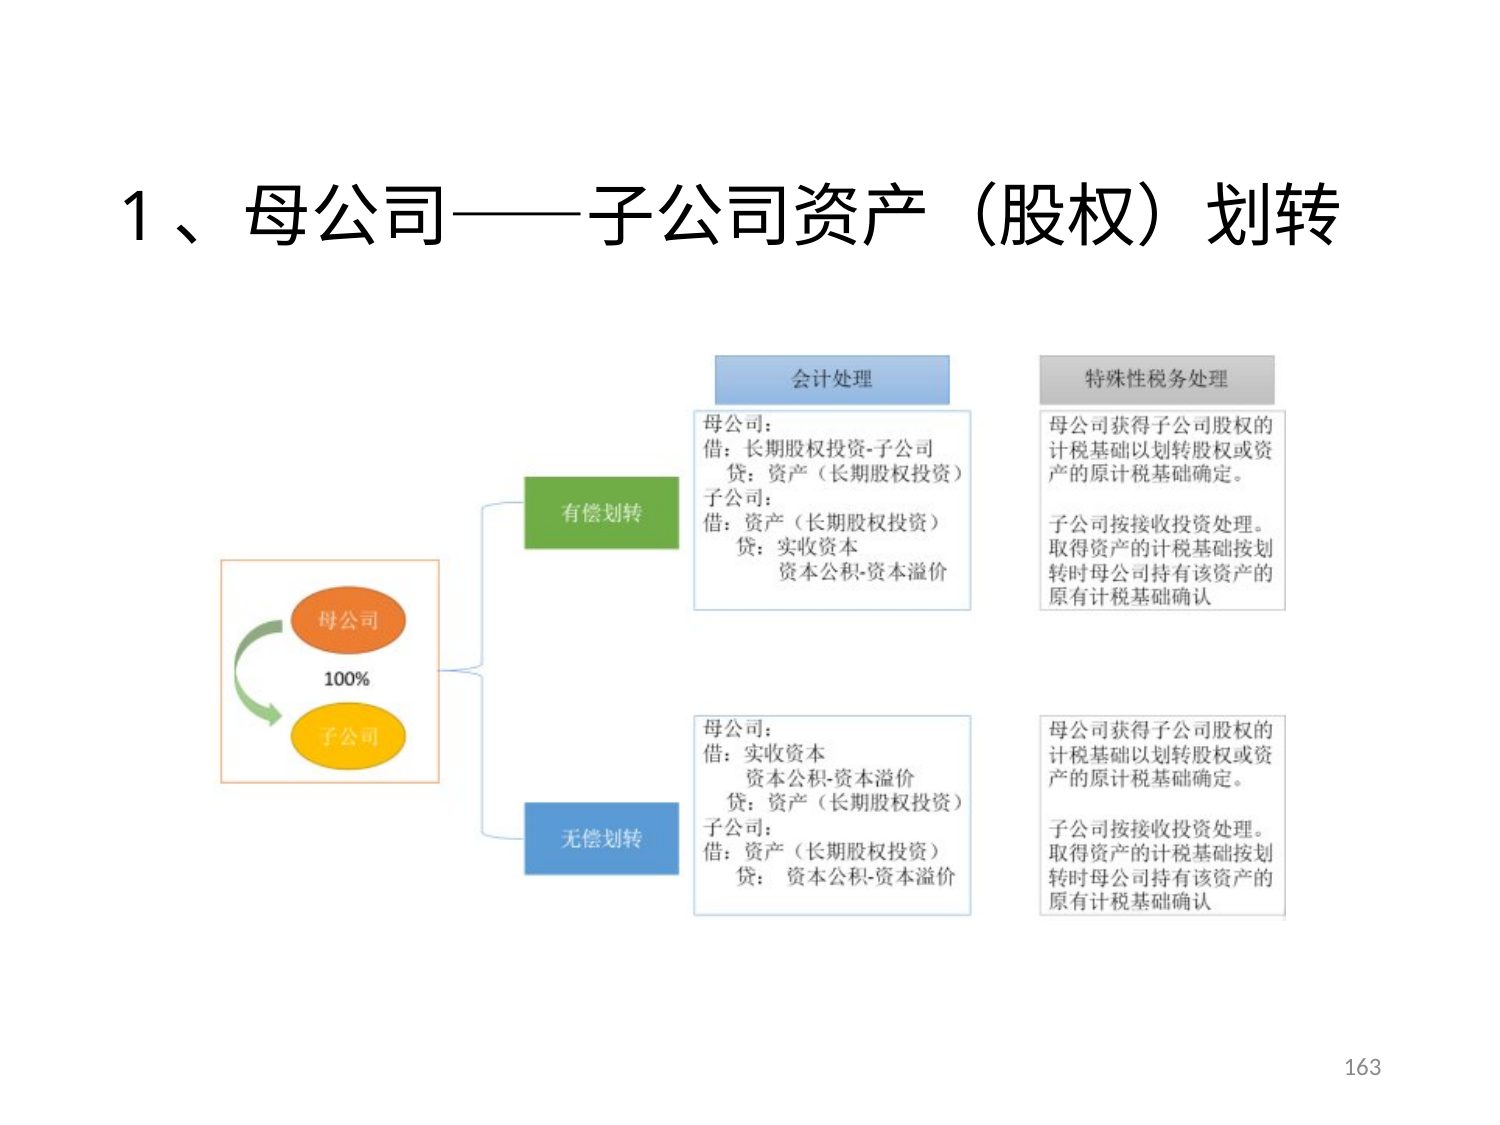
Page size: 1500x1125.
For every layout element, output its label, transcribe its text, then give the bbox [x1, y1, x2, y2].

slide_number 163 [1059, 1042, 1397, 1103]
title 1、母公司——子公司资产（股权）划转 [103, 109, 1397, 264]
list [212, 354, 1286, 921]
